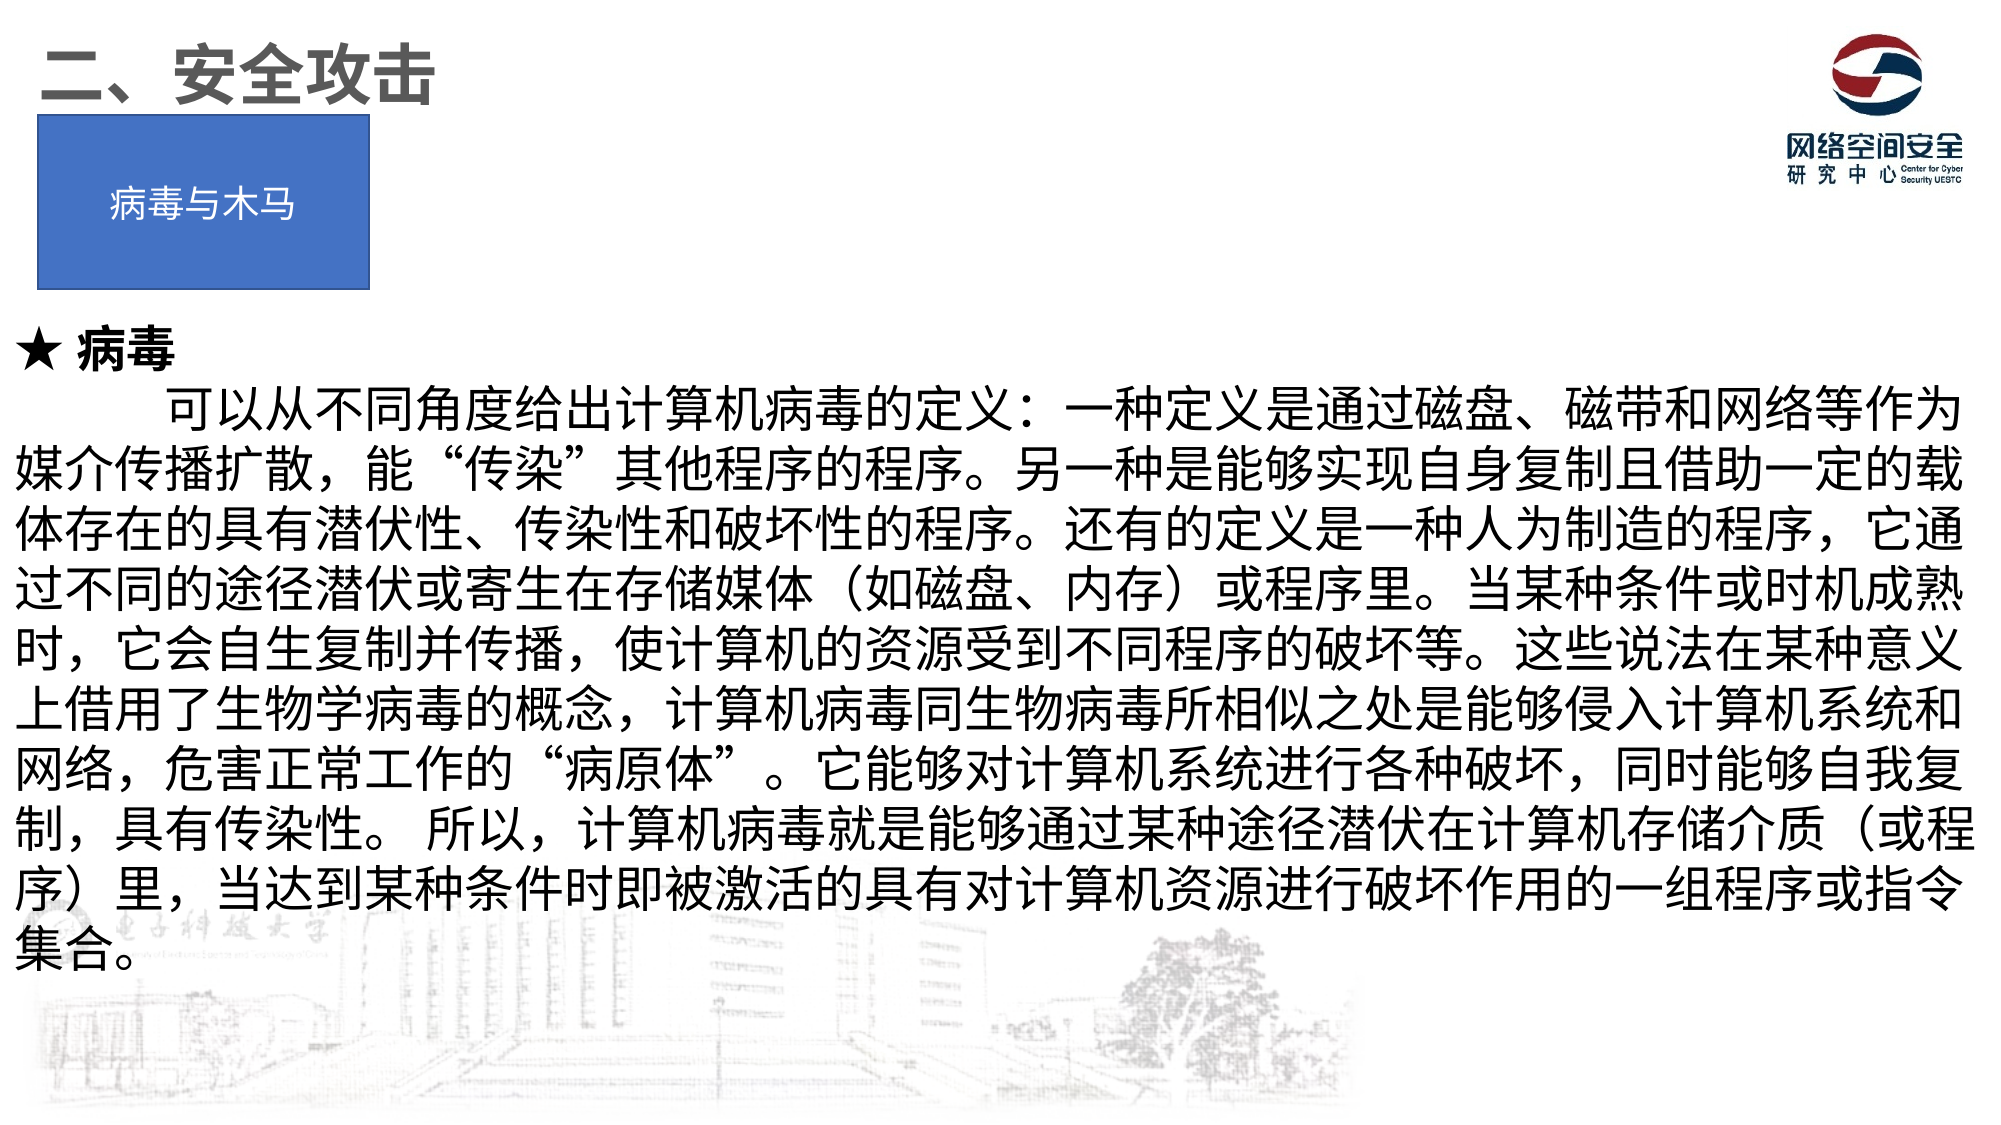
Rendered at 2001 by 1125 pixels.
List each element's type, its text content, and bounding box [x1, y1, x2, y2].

picture [1787, 26, 1963, 191]
text_box 二、安全攻击 [23, 25, 1678, 121]
text_box ★病毒 可以从不同角度给出计算机病毒的定义：一种定义是通过磁盘、磁带和网络等作为媒介传播扩散，能“传染”其他程序的程序。另一种是能够实现自身复制且借助一定的载体存在的具有潜伏性、传染性和破坏性的程序。还有的定义是一种人为制造的程序，它通过不同的途径潜伏或寄生在存储媒体（如磁盘、内存）或程序里。当某种条件或时机成熟时，它会自生复制并传播，使计算机的资源受到不同程序的破坏等。这些说法在某种意义上借用了生物学病毒的概念，计算机病毒同生物病毒所相似之处是能够侵入计算机系统和网络，危害正常工作的“病原体”。它能够对计算机系统进行各种破坏，同时能够自我复制，具有传染性。 所以，计算机病毒就是能够通过某种途径潜伏在计算机存储介质（或程序）里，当达到某种条件时即被激活的具有对计算机资源进行破坏作用的一组程序或指令集合。 [0, 309, 2000, 985]
text_box 病毒与木马 [37, 114, 370, 290]
